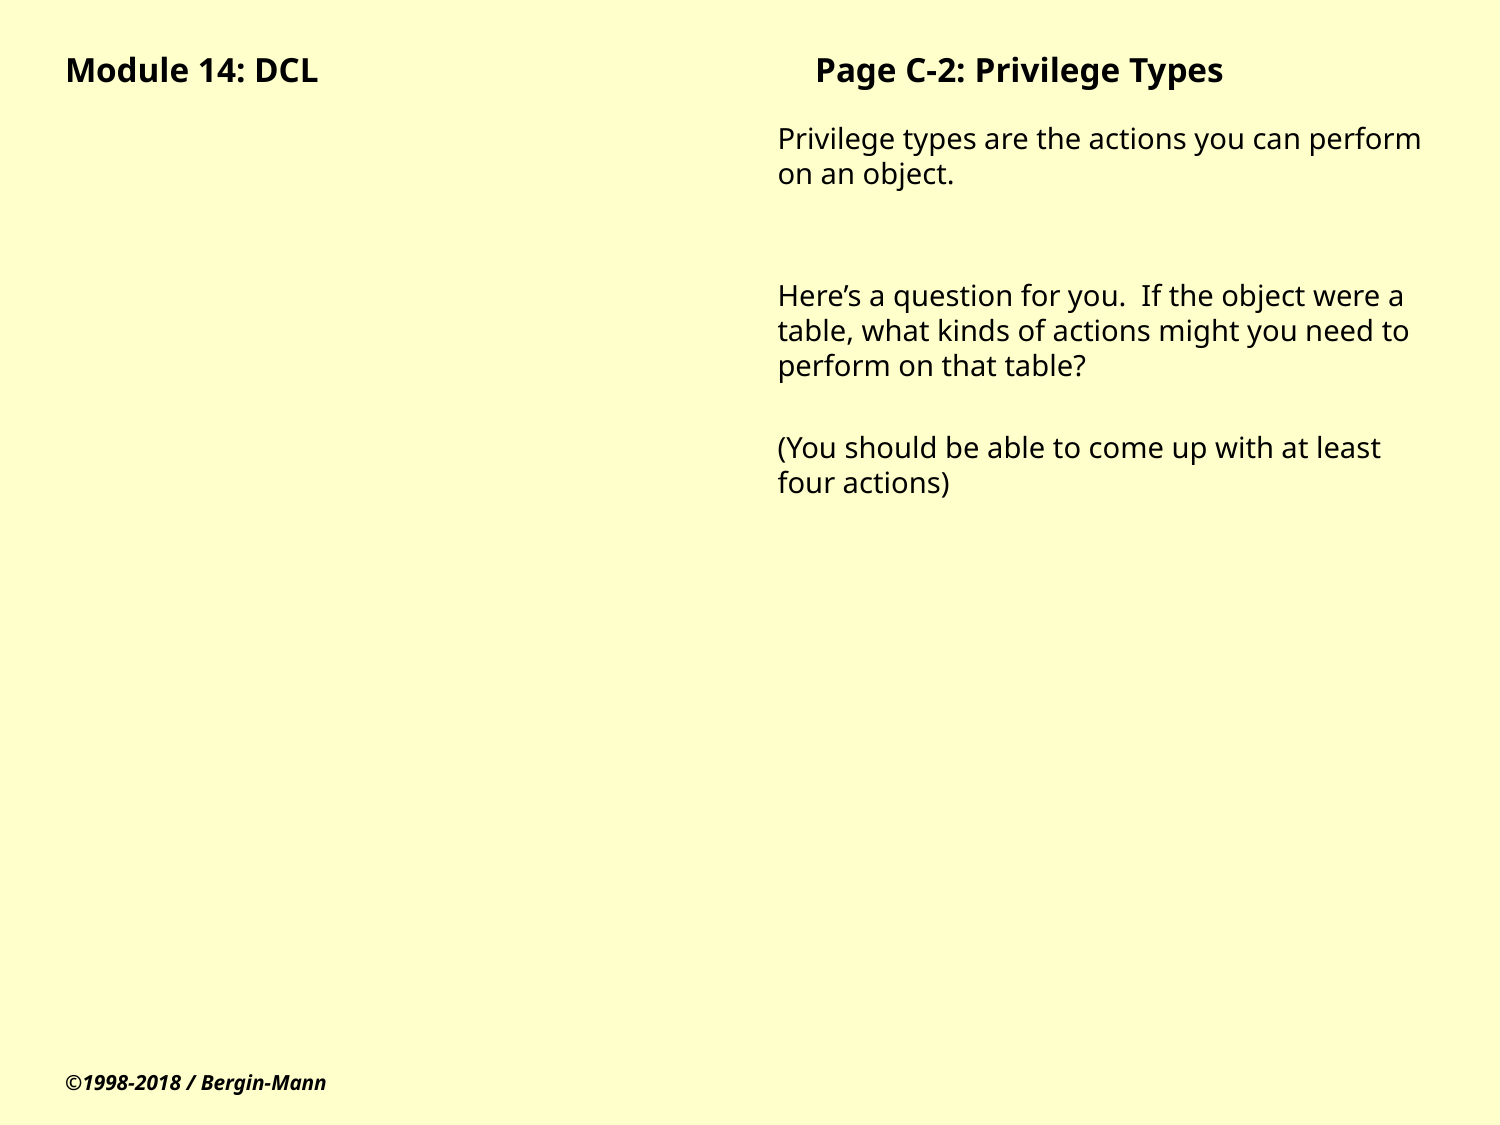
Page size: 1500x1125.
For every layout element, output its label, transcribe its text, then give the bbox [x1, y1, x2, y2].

list Privilege types are the actions you can perform on an object. Here’s a question for you. If the object were a table, what kinds of actions might you need to perform on that table? (You should be able to come up with at least four actions) [762, 112, 1450, 1050]
slide_number ©1998-2018 / Bergin-Mann [50, 1062, 425, 1100]
title Module 14: DCL Page C-2: Privilege Types [50, 37, 1450, 100]
